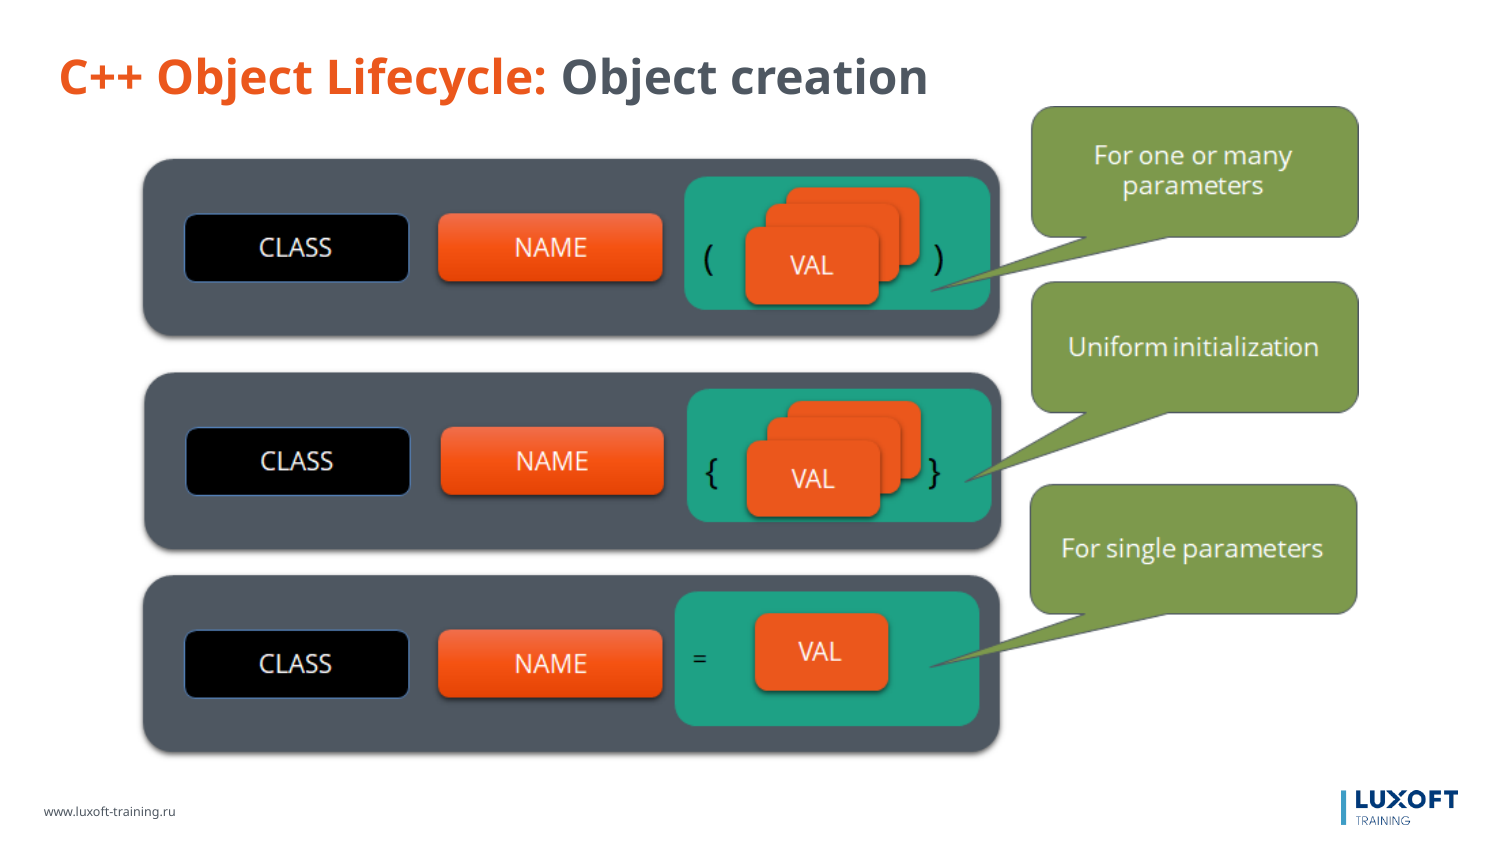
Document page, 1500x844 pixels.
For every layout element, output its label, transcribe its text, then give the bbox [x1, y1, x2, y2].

picture [1341, 790, 1458, 825]
picture [135, 106, 1360, 764]
text_box C++ Object Lifecycle: Object creation [47, 45, 1457, 107]
